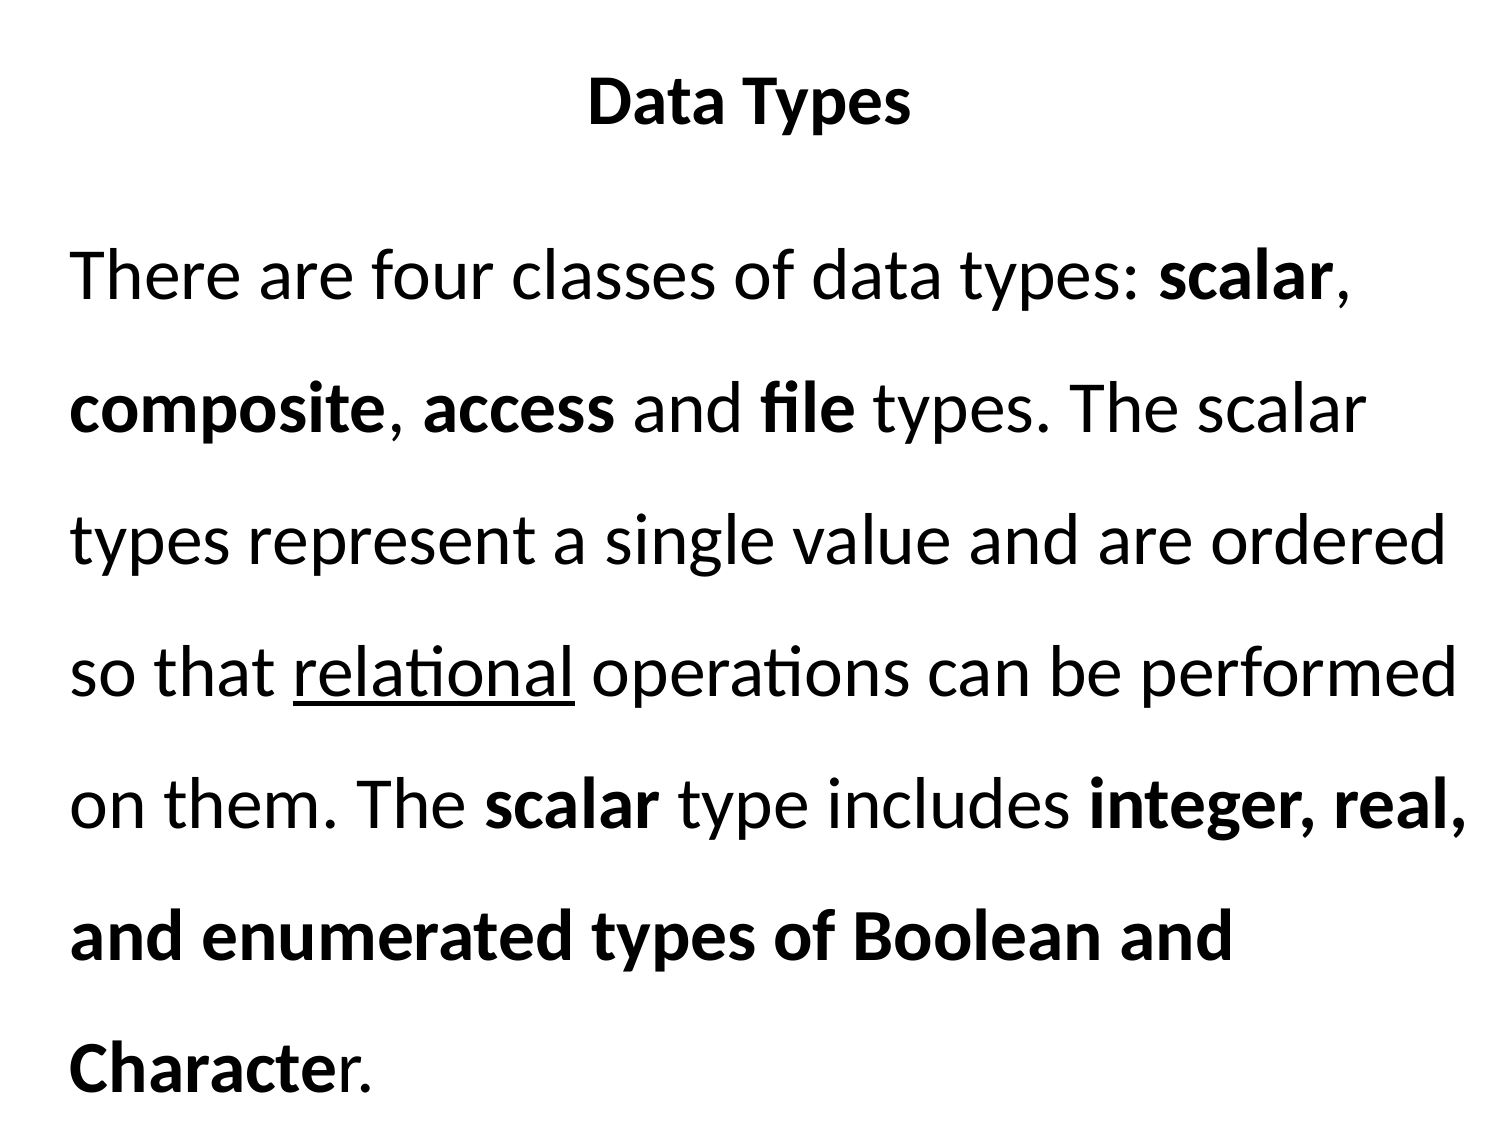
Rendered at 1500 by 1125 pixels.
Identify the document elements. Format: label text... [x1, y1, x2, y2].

list There are four classes of data types: scalar, composite, access and file types. The scalar types represent a single value and are ordered so that relational operations can be performed on them. The scalar type includes integer, real, and enumerated types of Boolean and Character. [0, 174, 1500, 1125]
title Data Types [75, 45, 1425, 174]
